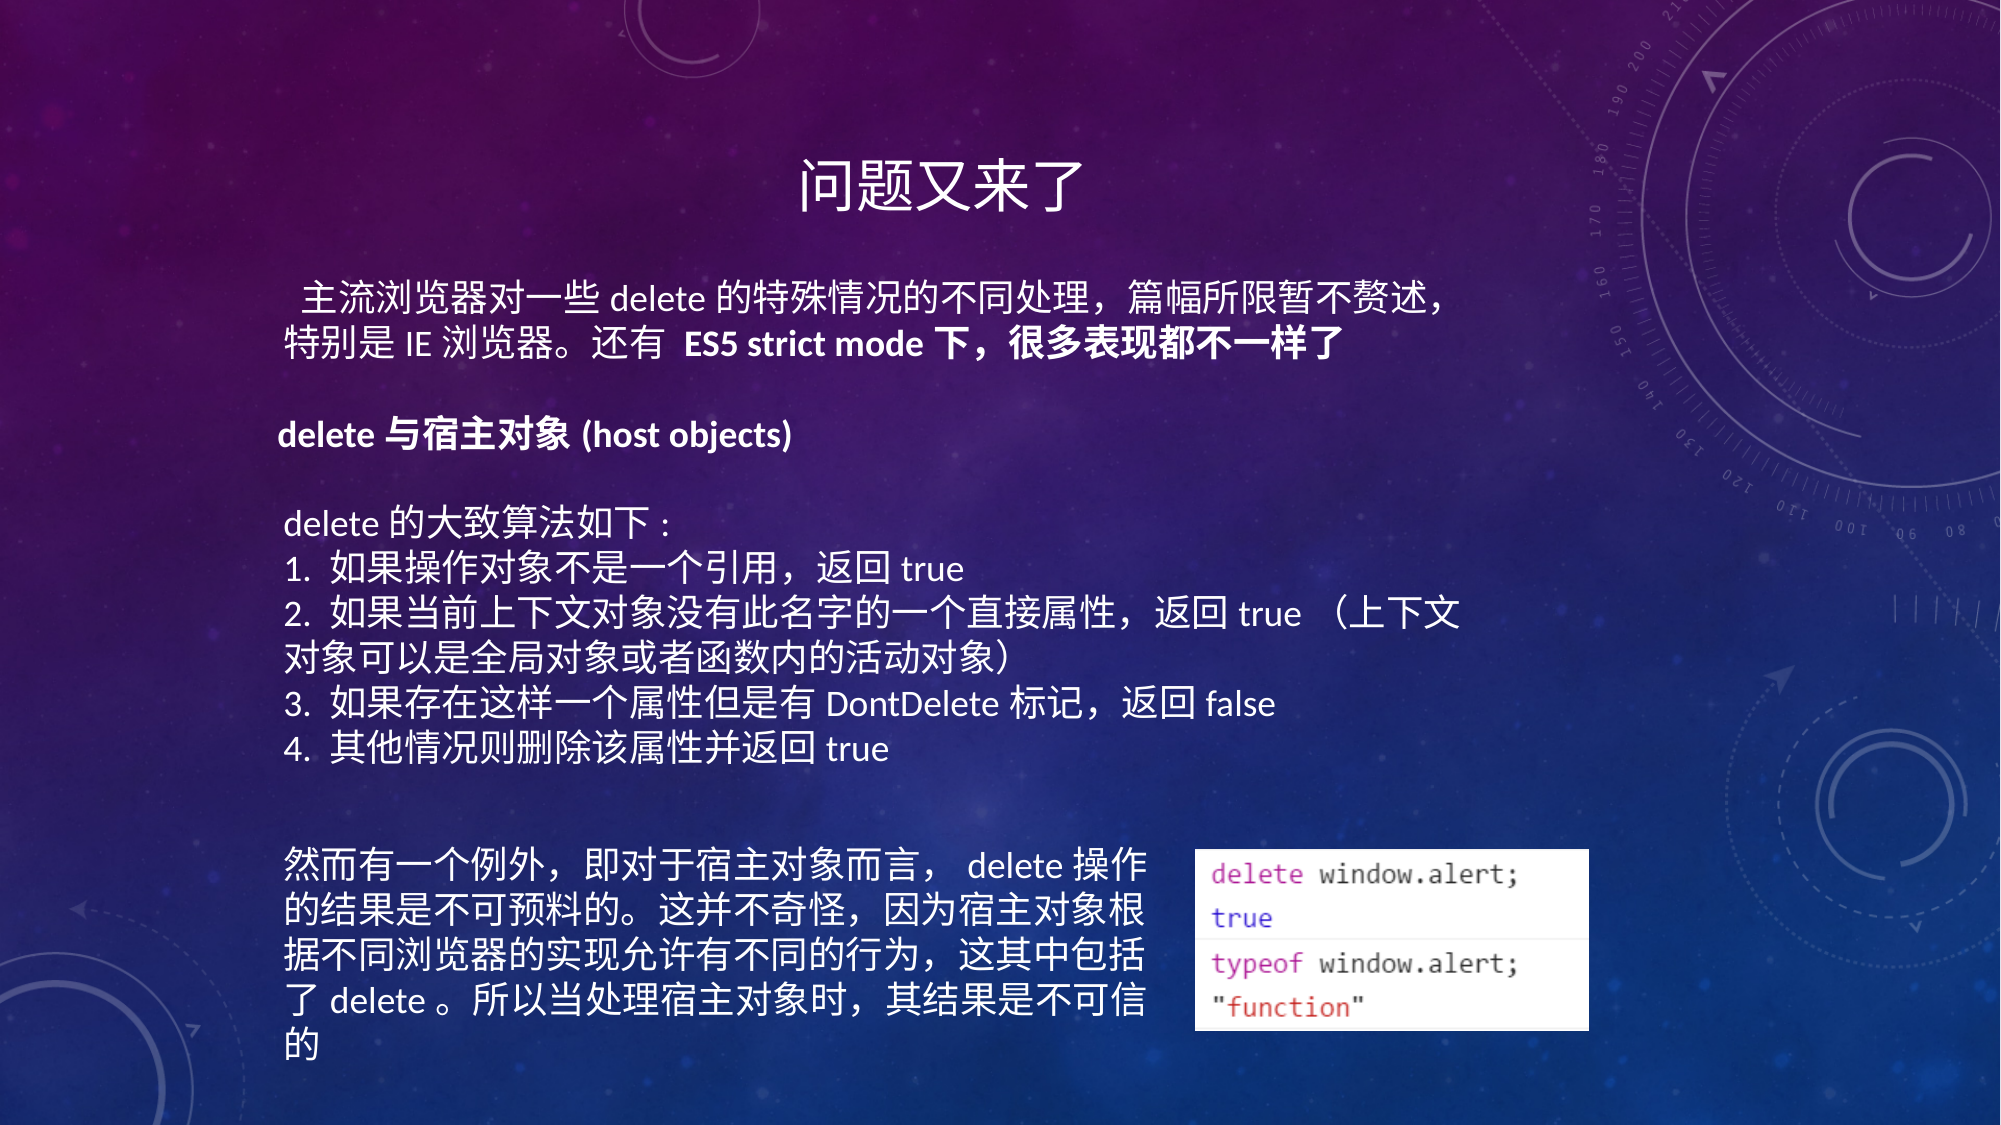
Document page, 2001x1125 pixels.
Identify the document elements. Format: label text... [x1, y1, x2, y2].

title 问题又来了 [112, 99, 1775, 339]
picture [0, 0, 2001, 1125]
text_box 然而有一个例外，即对于宿主对象而言，delete操作的结果是不可预料的。这并不奇怪，因为宿主对象根据不同浏览器的实现允许有不同的行为，这其中包括了delete。所以当处理宿主对象时，其结果是不可信的 [268, 834, 1196, 1074]
text_box delete的大致算法如下: 1. 如果操作对象不是一个引用，返回true 2. 如果当前上下文对象没有此名字的一个直接属性，返回true（上下文对象可以是全局对象或者函数内的活动对象） 3. 如果存在这样一个属性但是有DontDelete标记，返回false 4. 其他情况则删除该属性并返回true [268, 491, 1491, 777]
text_box 主流浏览器对一些delete的特殊情况的不同处理，篇幅所限暂不赘述，特别是IE浏览器。还有 ES5 strict mode下，很多表现都不一样了 [268, 266, 1478, 372]
text_box delete与宿主对象(host objects) [262, 402, 808, 463]
